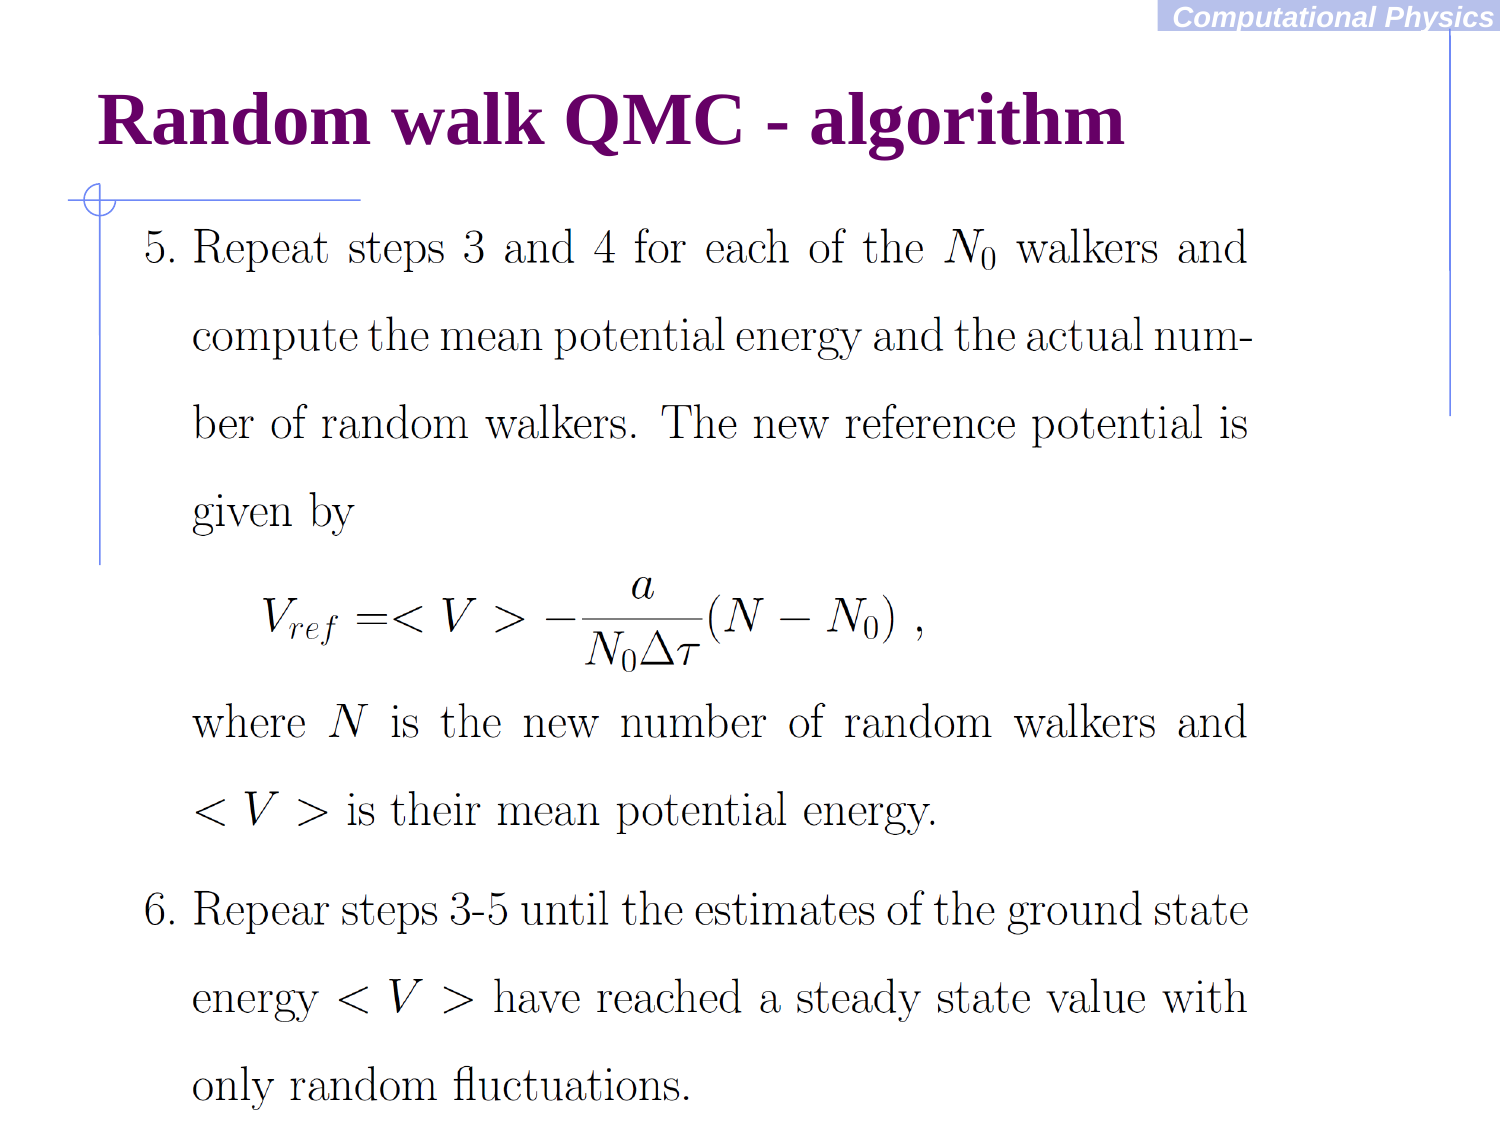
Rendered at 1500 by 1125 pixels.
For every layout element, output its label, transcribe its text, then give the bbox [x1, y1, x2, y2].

title Random walk QMC - algorithm [82, 46, 1358, 168]
picture [115, 204, 1286, 1115]
